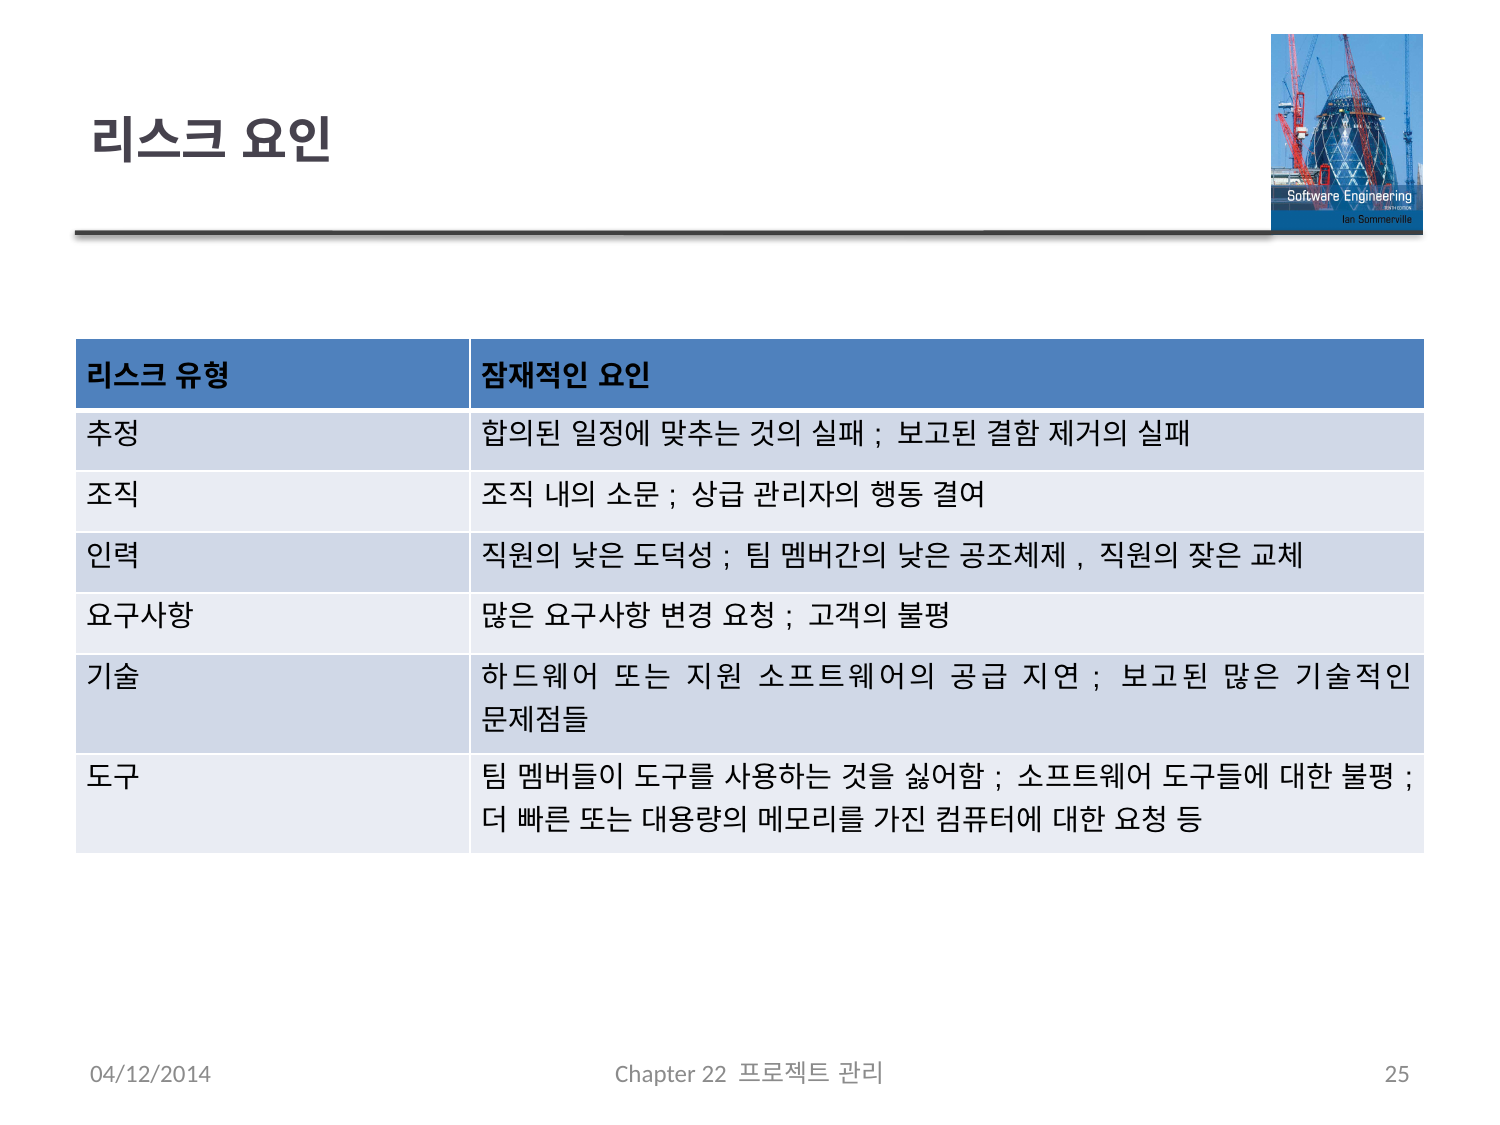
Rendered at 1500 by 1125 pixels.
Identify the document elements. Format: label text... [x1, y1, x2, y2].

table_cell 기술 [76, 655, 469, 753]
table_cell 하드웨어 또는 지원 소프트웨어의 공급 지연; 보고된 많은 기술적인 문제점들 [471, 655, 1424, 753]
table_cell 조직 내의 소문; 상급 관리자의 행동 결여 [471, 472, 1424, 531]
table_cell 직원의 낮은 도덕성; 팀 멤버간의 낮은 공조체제, 직원의 잦은 교체 [471, 533, 1424, 592]
table_cell 도구 [76, 755, 469, 853]
table_cell 추정 [76, 413, 469, 470]
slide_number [75, 1042, 425, 1103]
table_cell 팀 멤버들이 도구를 사용하는 것을 싫어함; 소프트웨어 도구들에 대한 불평; 더 빠른 또는 대용량의 메모리를 가진 컴퓨터에 대한 요청 등 [471, 755, 1424, 853]
title 리스크 요인 [74, 44, 1272, 233]
slide_number 25 [1074, 1042, 1425, 1103]
table_cell 많은 요구사항 변경 요청; 고객의 불평 [471, 594, 1424, 653]
table_cell 합의된 일정에 맞추는 것의 실패; 보고된 결함 제거의 실패 [471, 413, 1424, 470]
table_header 리스크 유형 [76, 339, 469, 408]
table_cell 조직 [76, 472, 469, 531]
table_cell 요구사항 [76, 594, 469, 653]
picture [1271, 34, 1423, 230]
table_header 잠재적인 요인 [471, 339, 1424, 408]
footer Chapter 22 프로젝트 관리 [512, 1042, 988, 1103]
table_cell 인력 [76, 533, 469, 592]
